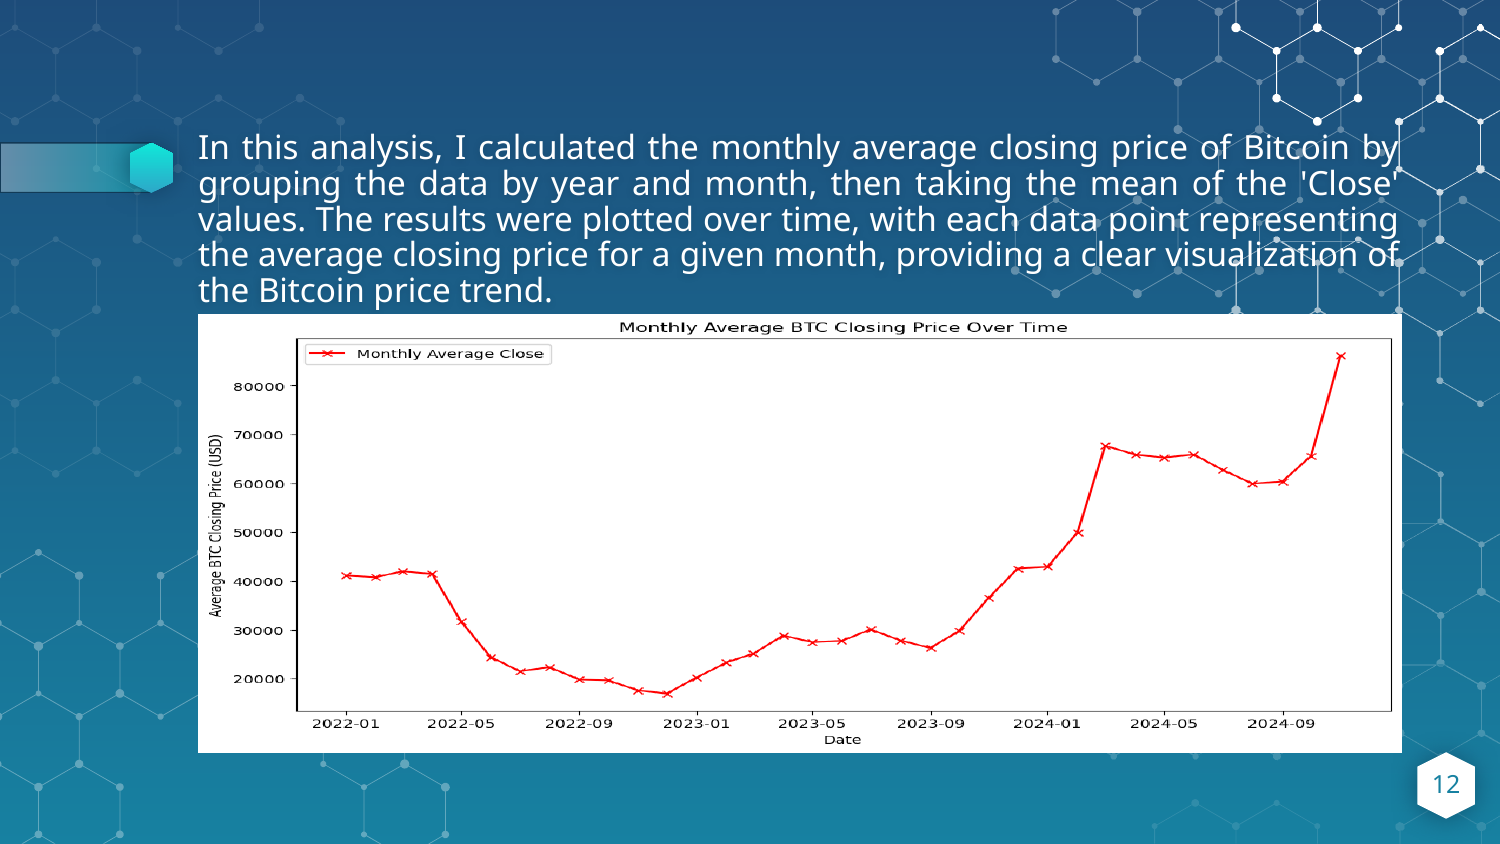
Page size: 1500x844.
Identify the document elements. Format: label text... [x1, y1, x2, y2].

slide_number 12 [1417, 752, 1475, 819]
picture [197, 314, 1402, 753]
title In this analysis, I calculated the monthly average closing price of Bitcoin by grouping the data by year and month, then taking the mean of the 'Close' values. The results were plotted over time, with each data point representing the average closing price for a given month, providing a clear visualization of the Bitcoin price trend. [198, 146, 1402, 294]
